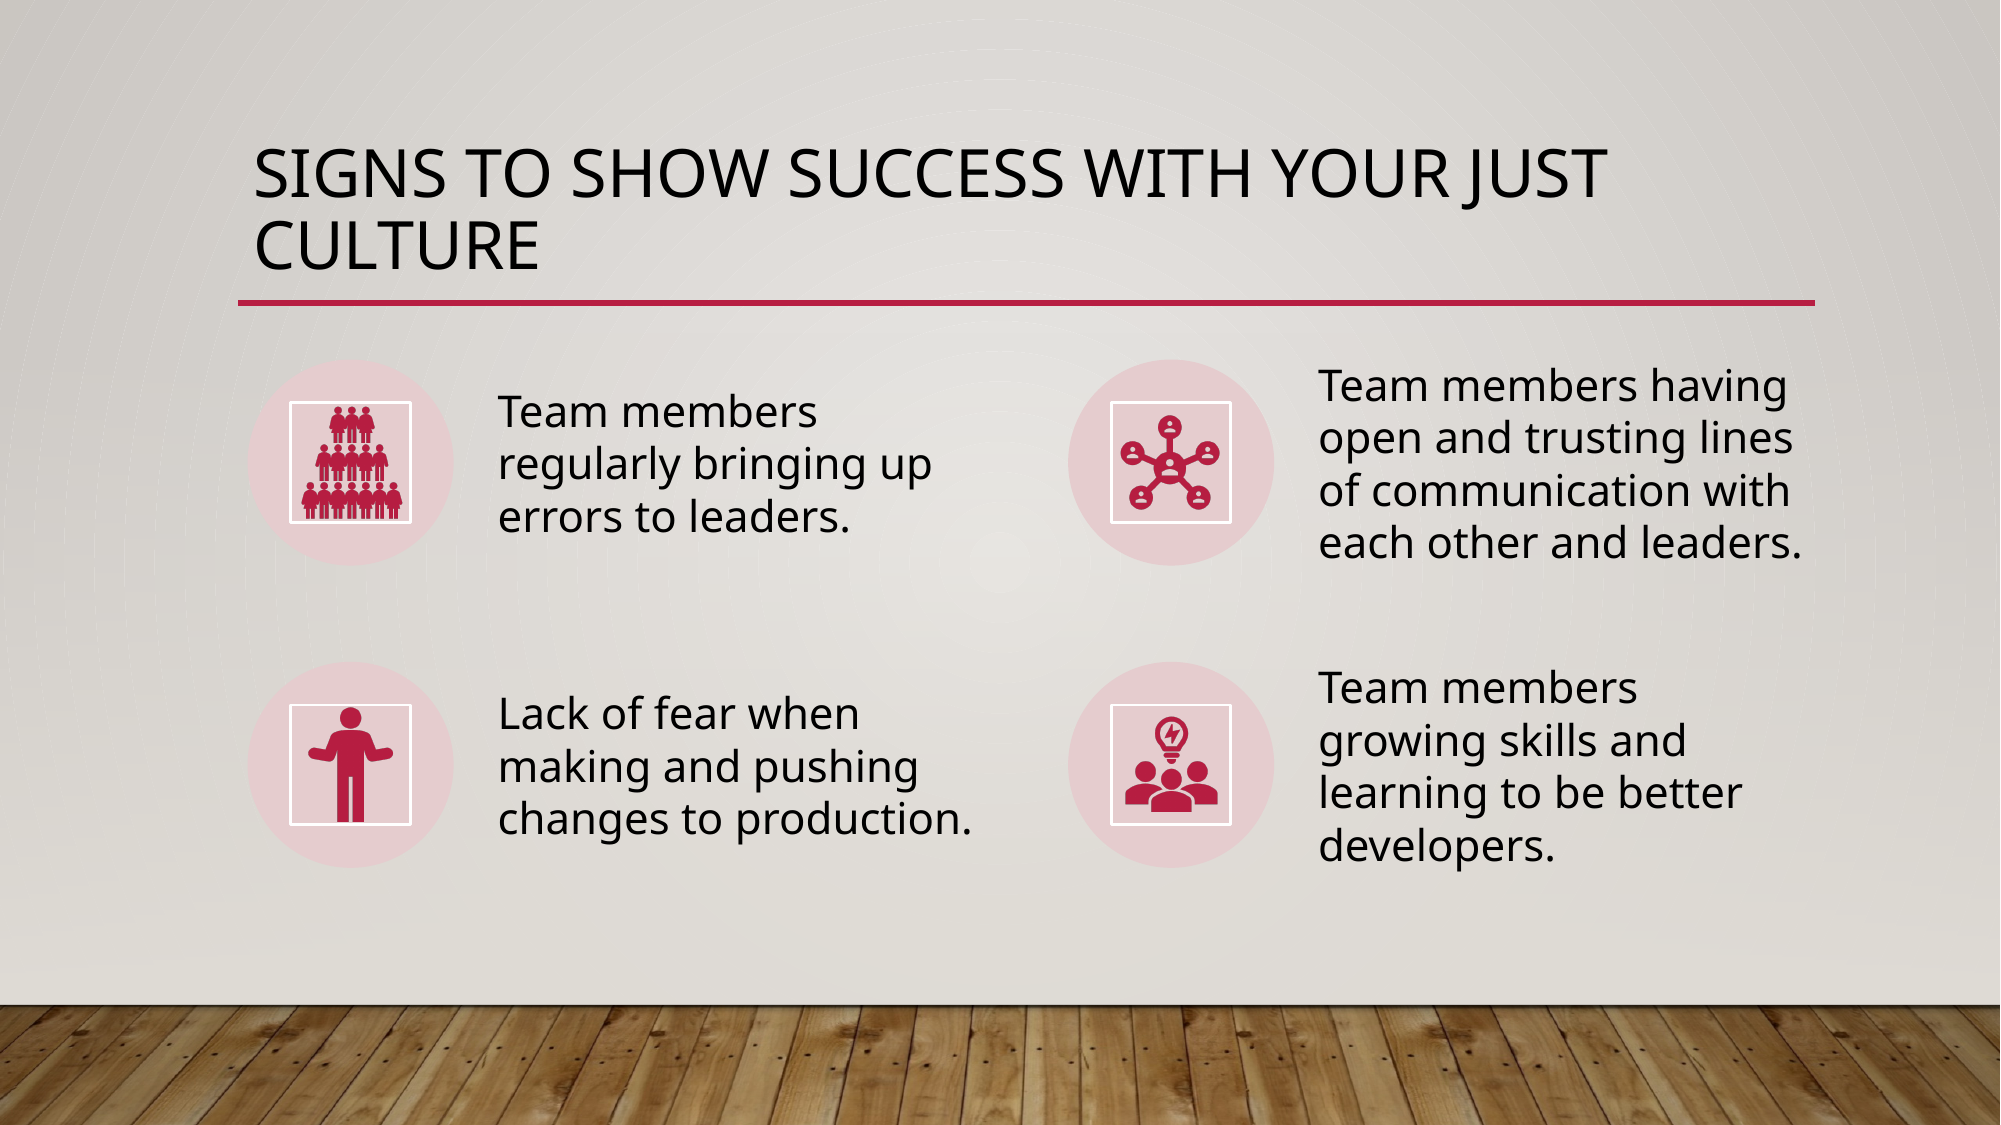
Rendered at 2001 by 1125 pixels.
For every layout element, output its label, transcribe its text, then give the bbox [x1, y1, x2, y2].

title Signs to Show Success with your Just Culture [238, 131, 1814, 305]
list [237, 330, 1814, 897]
picture [0, 1005, 2000, 1125]
